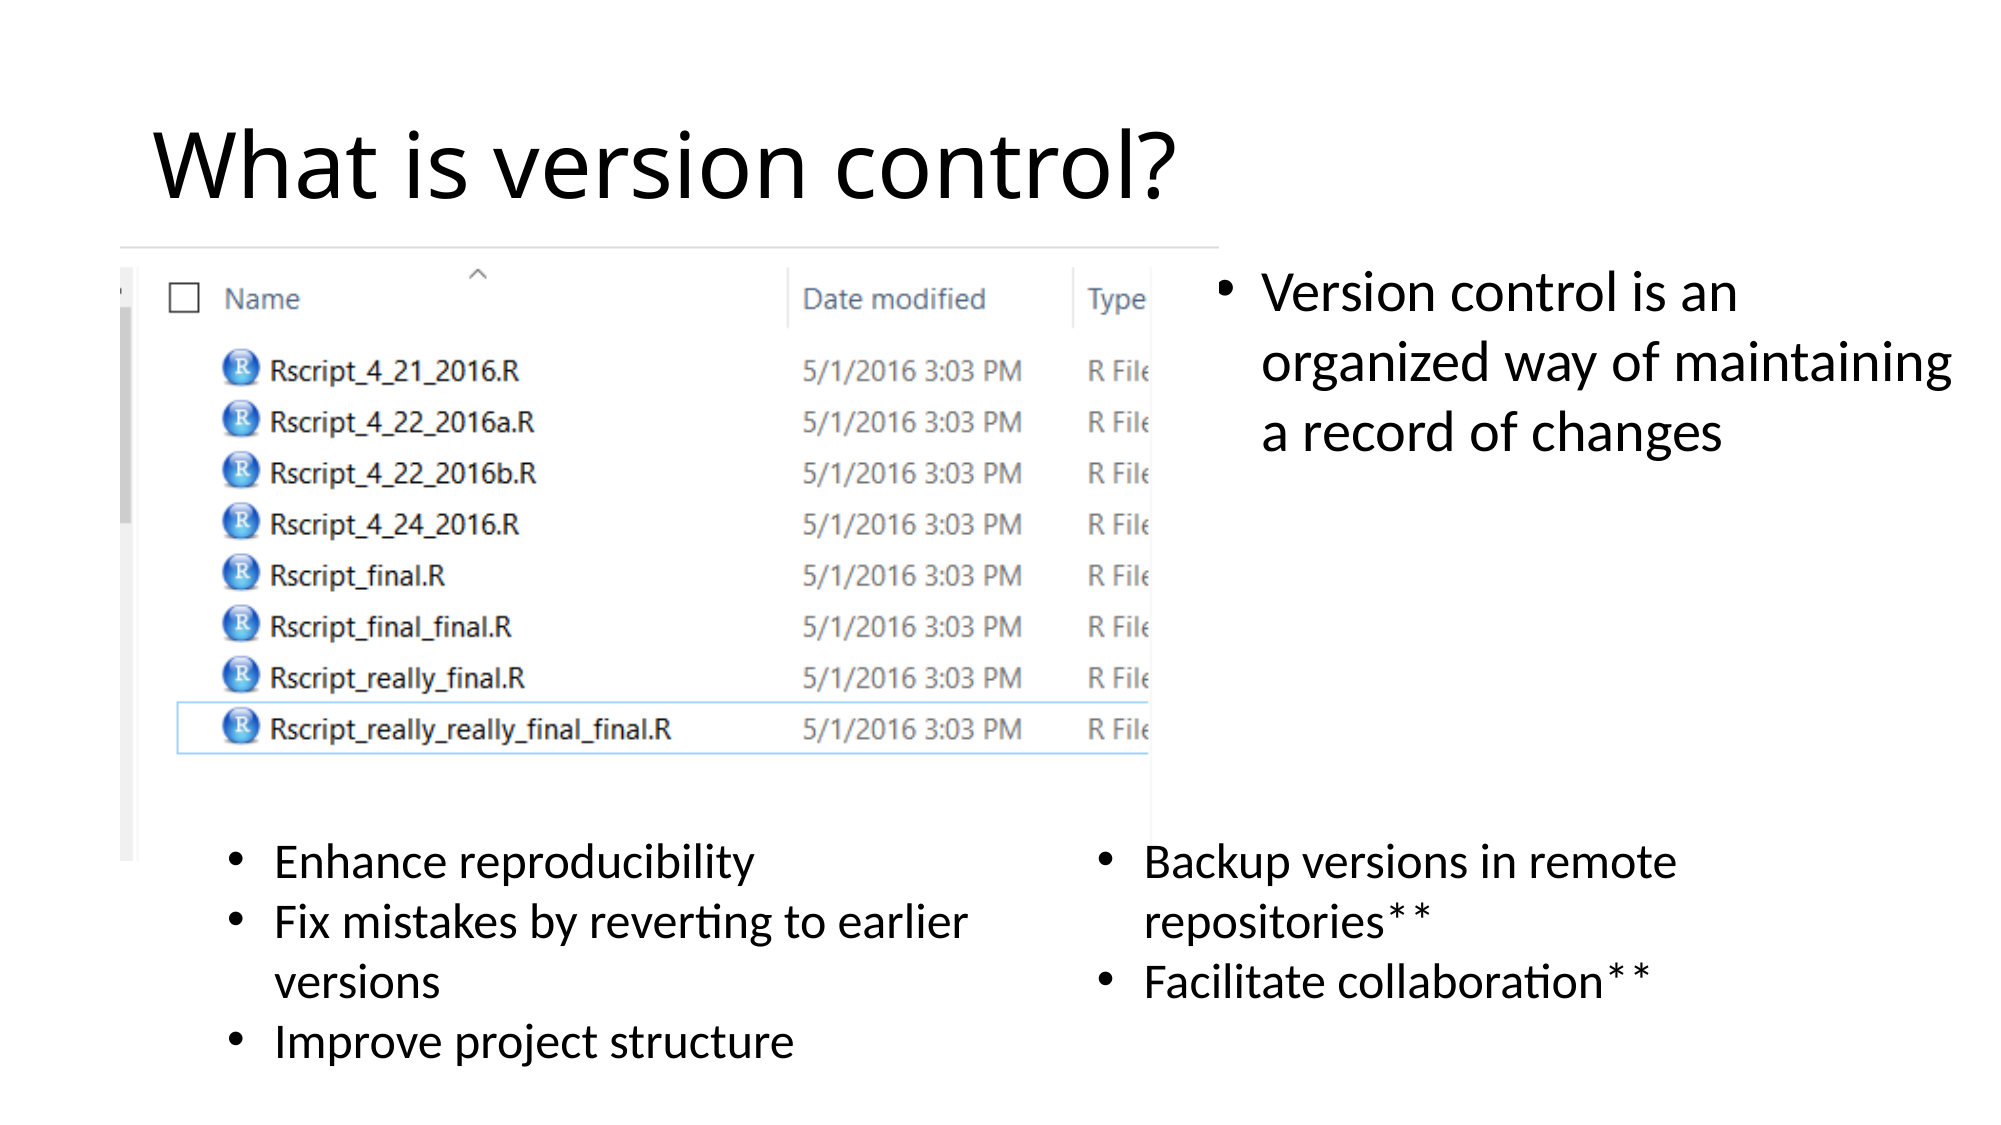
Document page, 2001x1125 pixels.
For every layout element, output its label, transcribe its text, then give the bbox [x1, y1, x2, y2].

text_box Enhance reproducibility Fix mistakes by reverting to earlier versions Improve project structure Backup versions in remote repositories** Facilitate collaboration** [137, 820, 1907, 1123]
picture [119, 245, 1219, 862]
title What is version control? [137, 59, 1863, 245]
text_box Version control is an organized way of maintaining a record of changes [1219, 245, 1978, 470]
